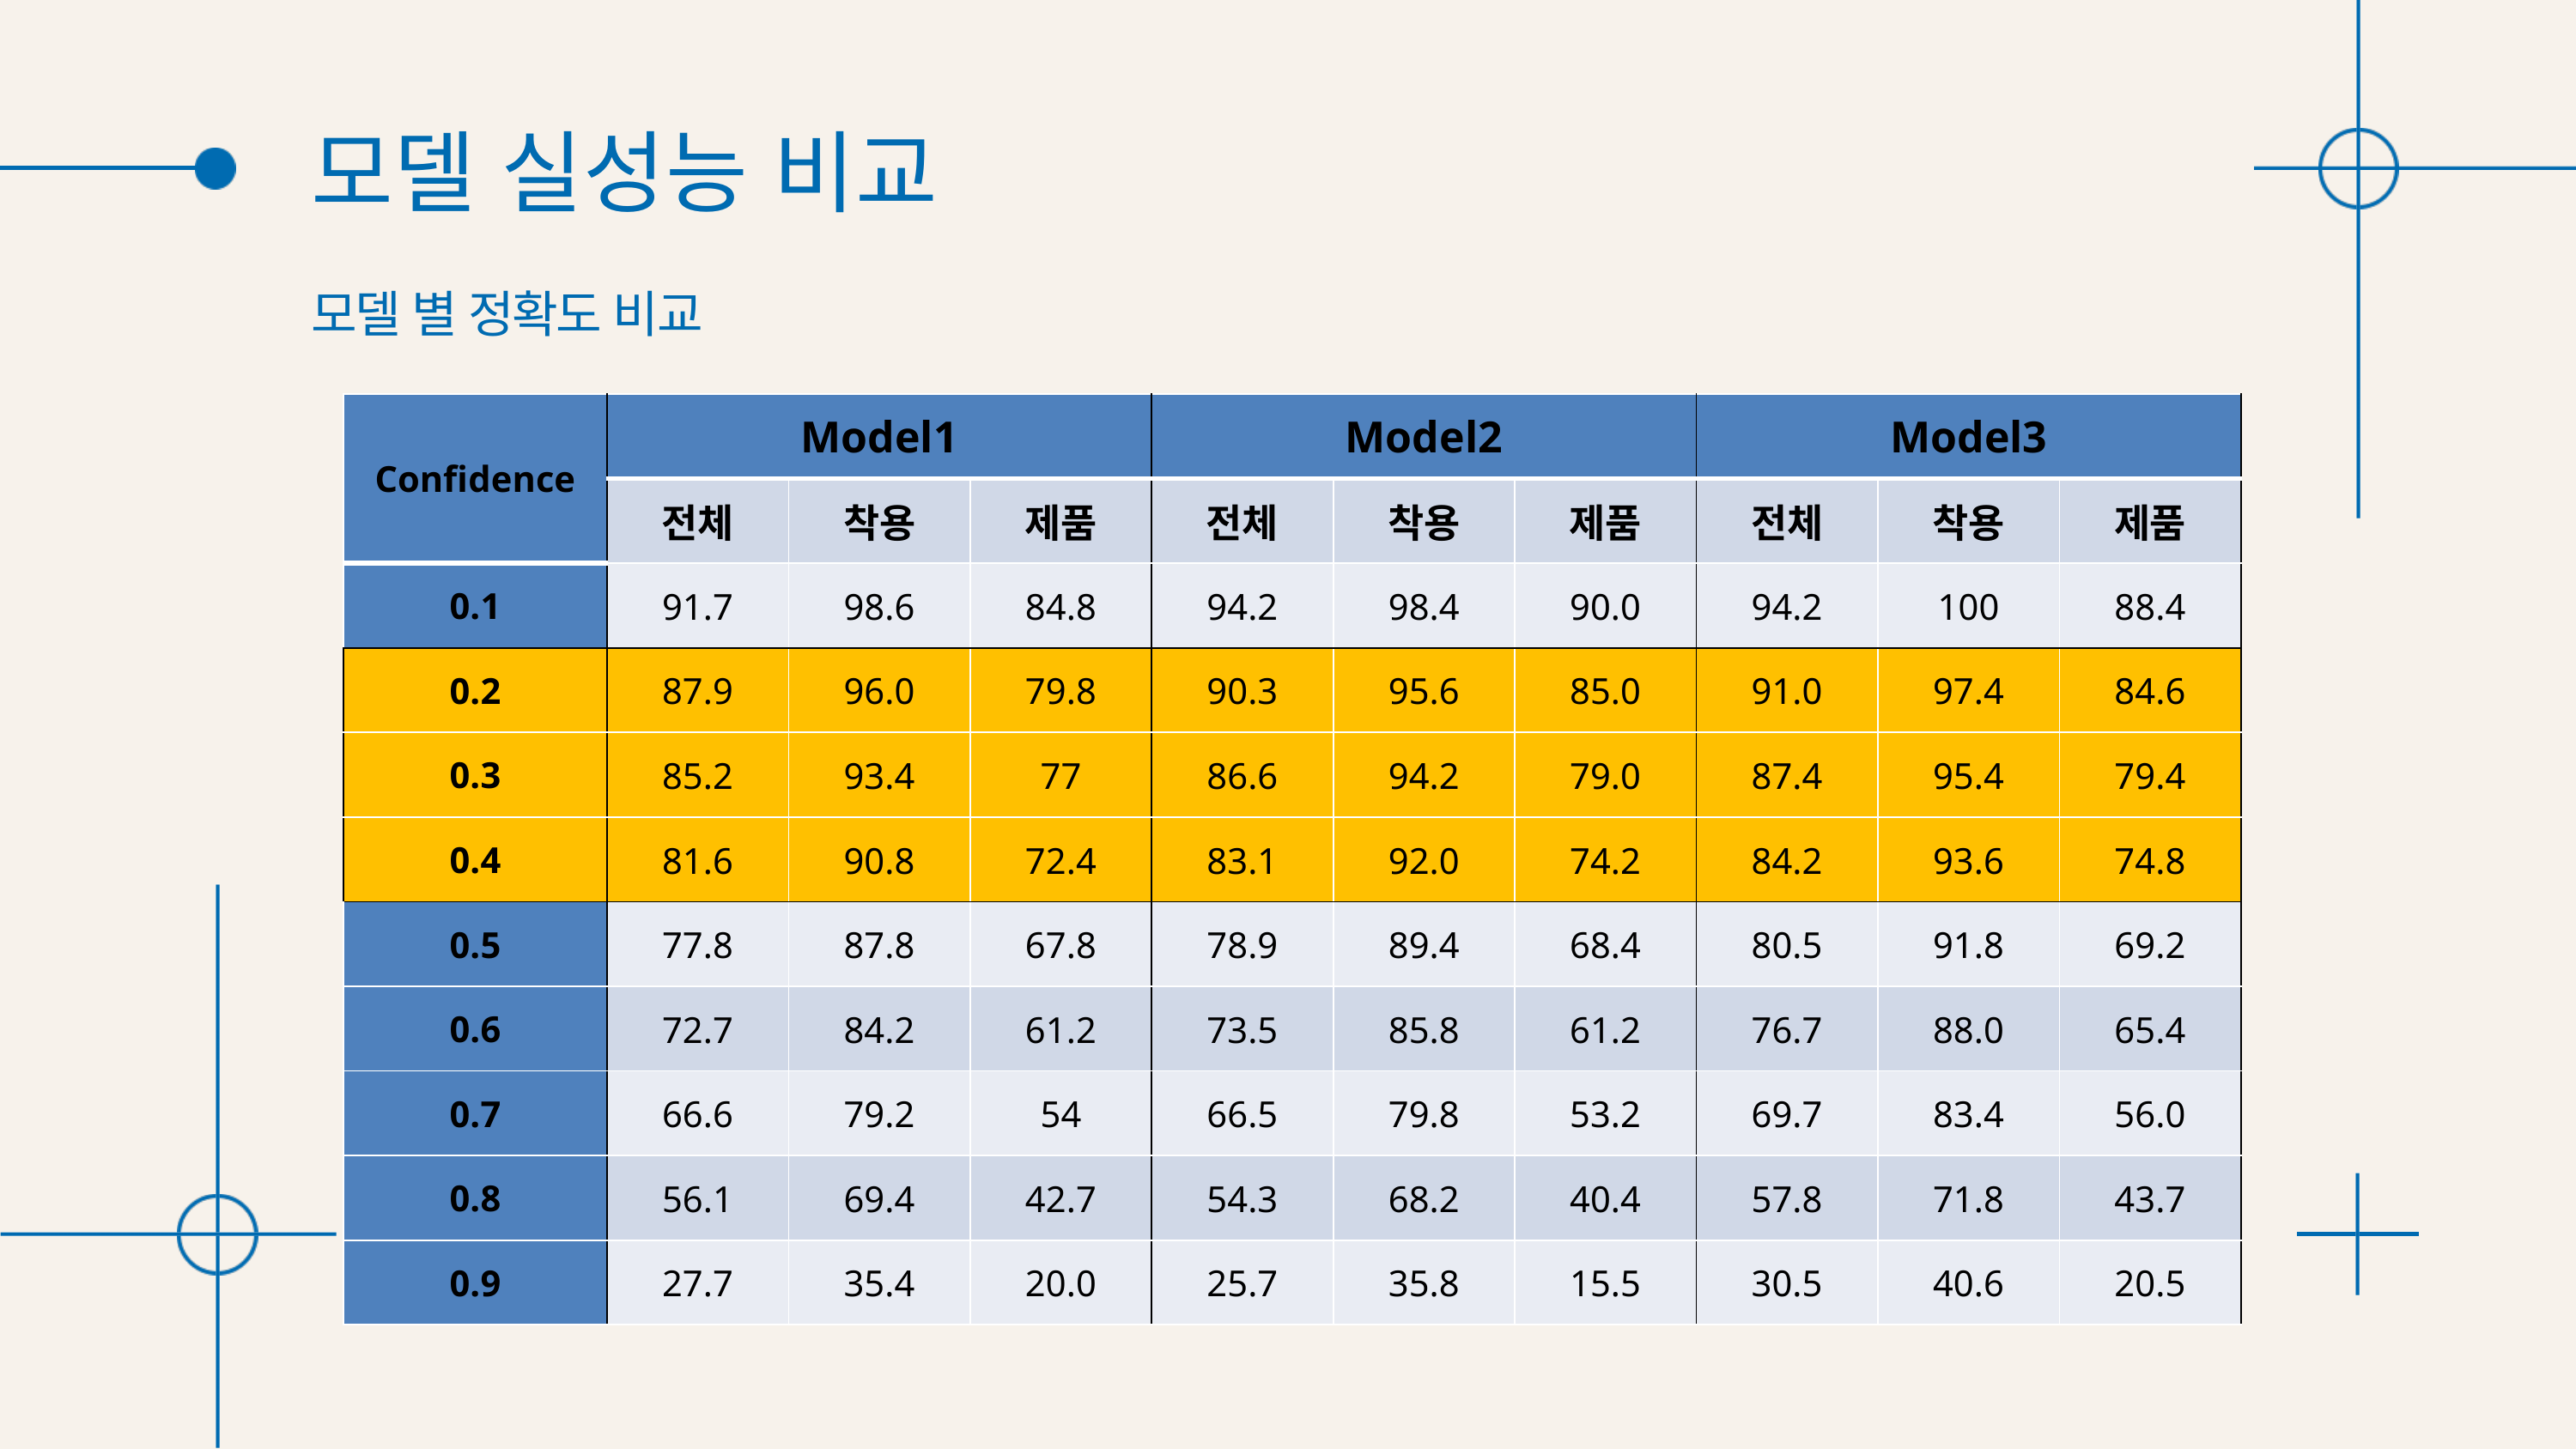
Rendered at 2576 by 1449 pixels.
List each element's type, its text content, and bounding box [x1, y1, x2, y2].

table_cell 79.2 [789, 1071, 969, 1155]
table_cell 81.6 [608, 818, 788, 901]
table_cell 92.0 [1334, 818, 1514, 901]
table_cell 69.7 [1697, 1071, 1877, 1155]
table_cell 0.8 [344, 1156, 606, 1240]
table_cell 0.1 [344, 566, 606, 647]
table_cell 72.7 [608, 987, 788, 1070]
table_cell 40.6 [1879, 1241, 2059, 1324]
table_cell 91.0 [1697, 649, 1877, 731]
table_cell 83.1 [1152, 818, 1333, 901]
table_cell 97.4 [1879, 649, 2059, 731]
table_cell 84.6 [2060, 649, 2240, 731]
picture [0, 148, 237, 191]
text_box 모델 별 정확도 비교 [311, 263, 1814, 333]
table_cell 78.9 [1152, 902, 1333, 985]
table_cell 56.0 [2060, 1071, 2240, 1155]
table_cell 84.2 [789, 987, 969, 1070]
table_cell 전체 [608, 481, 788, 562]
table_cell 56.1 [608, 1156, 788, 1240]
table_cell 72.4 [971, 818, 1151, 901]
table_cell 85.2 [608, 733, 788, 816]
table_cell 91.8 [1879, 902, 2059, 985]
table_cell 제품 [1516, 481, 1696, 562]
table_cell 61.2 [971, 987, 1151, 1070]
table_cell 80.5 [1697, 902, 1877, 985]
table_cell 84.8 [971, 564, 1151, 647]
table_cell 42.7 [971, 1156, 1151, 1240]
table_cell 85.8 [1334, 987, 1514, 1070]
table_cell 79.0 [1516, 733, 1696, 816]
table_header Model3 [1697, 395, 2240, 476]
table_cell 0.7 [344, 1071, 606, 1155]
table_cell 89.4 [1334, 902, 1514, 985]
table_cell 제품 [971, 481, 1151, 562]
text_box 모델 실성능 비교 [311, 103, 1268, 229]
table_cell 0.5 [344, 902, 606, 985]
table_cell 79.8 [1334, 1071, 1514, 1155]
table_cell 93.4 [789, 733, 969, 816]
table_cell 0.2 [344, 649, 606, 731]
table_cell 15.5 [1516, 1241, 1696, 1324]
table_cell 91.7 [608, 564, 788, 647]
table_cell 65.4 [2060, 987, 2240, 1070]
table_cell 98.4 [1334, 564, 1514, 647]
table_cell 전체 [1152, 481, 1333, 562]
table_cell 77 [971, 733, 1151, 816]
table_cell 제품 [2060, 481, 2240, 562]
table_cell 68.4 [1516, 902, 1696, 985]
table_cell 20.5 [2060, 1241, 2240, 1324]
table_cell 94.2 [1334, 733, 1514, 816]
table_cell 43.7 [2060, 1156, 2240, 1240]
table_cell 61.2 [1516, 987, 1696, 1070]
table_cell 착용 [789, 481, 969, 562]
table_cell 87.4 [1697, 733, 1877, 816]
table_cell 30.5 [1697, 1241, 1877, 1324]
table_cell 53.2 [1516, 1071, 1696, 1155]
table_cell 20.0 [971, 1241, 1151, 1324]
picture [2076, 0, 2576, 518]
table_cell 95.6 [1334, 649, 1514, 731]
table_header Confidence [344, 395, 606, 561]
table_cell 74.8 [2060, 818, 2240, 901]
table_cell 87.9 [608, 649, 788, 731]
table_cell 착용 [1879, 481, 2059, 562]
table_header Model2 [1152, 395, 1696, 476]
table_cell 0.3 [344, 733, 606, 816]
table_header Model1 [608, 395, 1151, 476]
table_cell 71.8 [1879, 1156, 2059, 1240]
picture [0, 885, 500, 1447]
table_cell 90.3 [1152, 649, 1333, 731]
table_cell 79.4 [2060, 733, 2240, 816]
table_cell 88.0 [1879, 987, 2059, 1070]
table_cell 87.8 [789, 902, 969, 985]
table_cell 27.7 [608, 1241, 788, 1324]
table_cell 35.4 [789, 1241, 969, 1324]
table_cell 98.6 [789, 564, 969, 647]
table_cell 94.2 [1697, 564, 1877, 647]
table_cell 86.6 [1152, 733, 1333, 816]
picture [2296, 1173, 2419, 1294]
table_cell 90.8 [789, 818, 969, 901]
table_cell 90.0 [1516, 564, 1696, 647]
table_cell 84.2 [1697, 818, 1877, 901]
table_cell 68.2 [1334, 1156, 1514, 1240]
table_cell 0.9 [344, 1241, 606, 1324]
table_cell 83.4 [1879, 1071, 2059, 1155]
table_cell 67.8 [971, 902, 1151, 985]
table_cell 40.4 [1516, 1156, 1696, 1240]
table_cell 95.4 [1879, 733, 2059, 816]
table_cell 100 [1879, 564, 2059, 647]
table_cell 93.6 [1879, 818, 2059, 901]
table_cell 착용 [1334, 481, 1514, 562]
table_cell 35.8 [1334, 1241, 1514, 1324]
table_cell 85.0 [1516, 649, 1696, 731]
table_cell 69.4 [789, 1156, 969, 1240]
table_cell 79.8 [971, 649, 1151, 731]
table_cell 54.3 [1152, 1156, 1333, 1240]
table_cell 66.5 [1152, 1071, 1333, 1155]
table_cell 74.2 [1516, 818, 1696, 901]
table_cell 69.2 [2060, 902, 2240, 985]
table_cell 54 [971, 1071, 1151, 1155]
table_cell 전체 [1697, 481, 1877, 562]
table_cell 77.8 [608, 902, 788, 985]
table_cell 73.5 [1152, 987, 1333, 1070]
table_cell 57.8 [1697, 1156, 1877, 1240]
table_cell 25.7 [1152, 1241, 1333, 1324]
table_cell 66.6 [608, 1071, 788, 1155]
table_cell 94.2 [1152, 564, 1333, 647]
table_cell 0.4 [344, 818, 606, 901]
table_cell 88.4 [2060, 564, 2240, 647]
table_cell 0.6 [344, 987, 606, 1070]
table_cell 96.0 [789, 649, 969, 731]
table_cell 76.7 [1697, 987, 1877, 1070]
